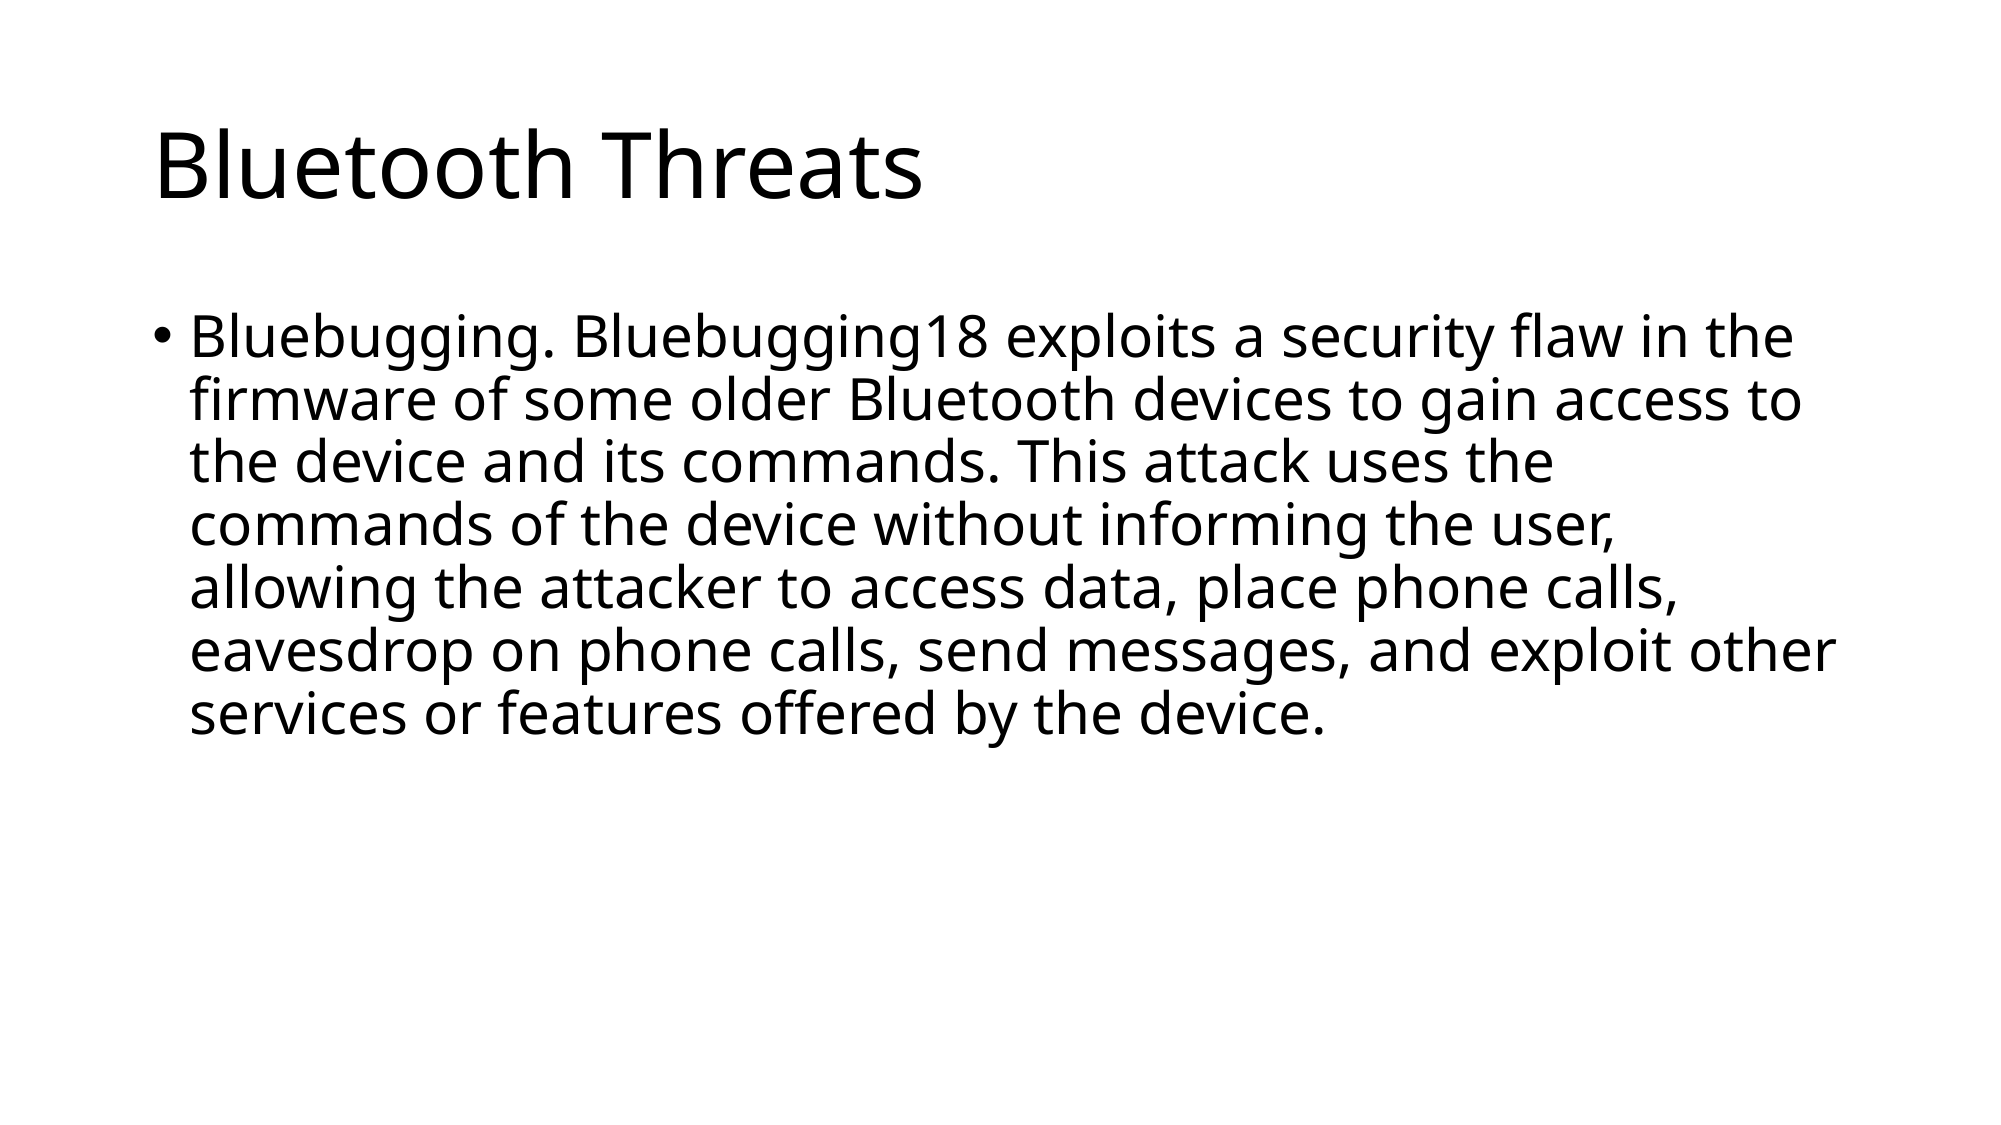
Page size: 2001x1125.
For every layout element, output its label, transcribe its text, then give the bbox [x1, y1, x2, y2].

title Bluetooth Threats [137, 59, 1863, 278]
list Bluebugging. Bluebugging18 exploits a security flaw in the firmware of some older Bluetooth devices to gain access to the device and its commands. This attack uses the commands of the device without informing the user, allowing the attacker to access data, place phone calls, eavesdrop on phone calls, send messages, and exploit other services or features offered by the device. [137, 299, 1863, 1014]
